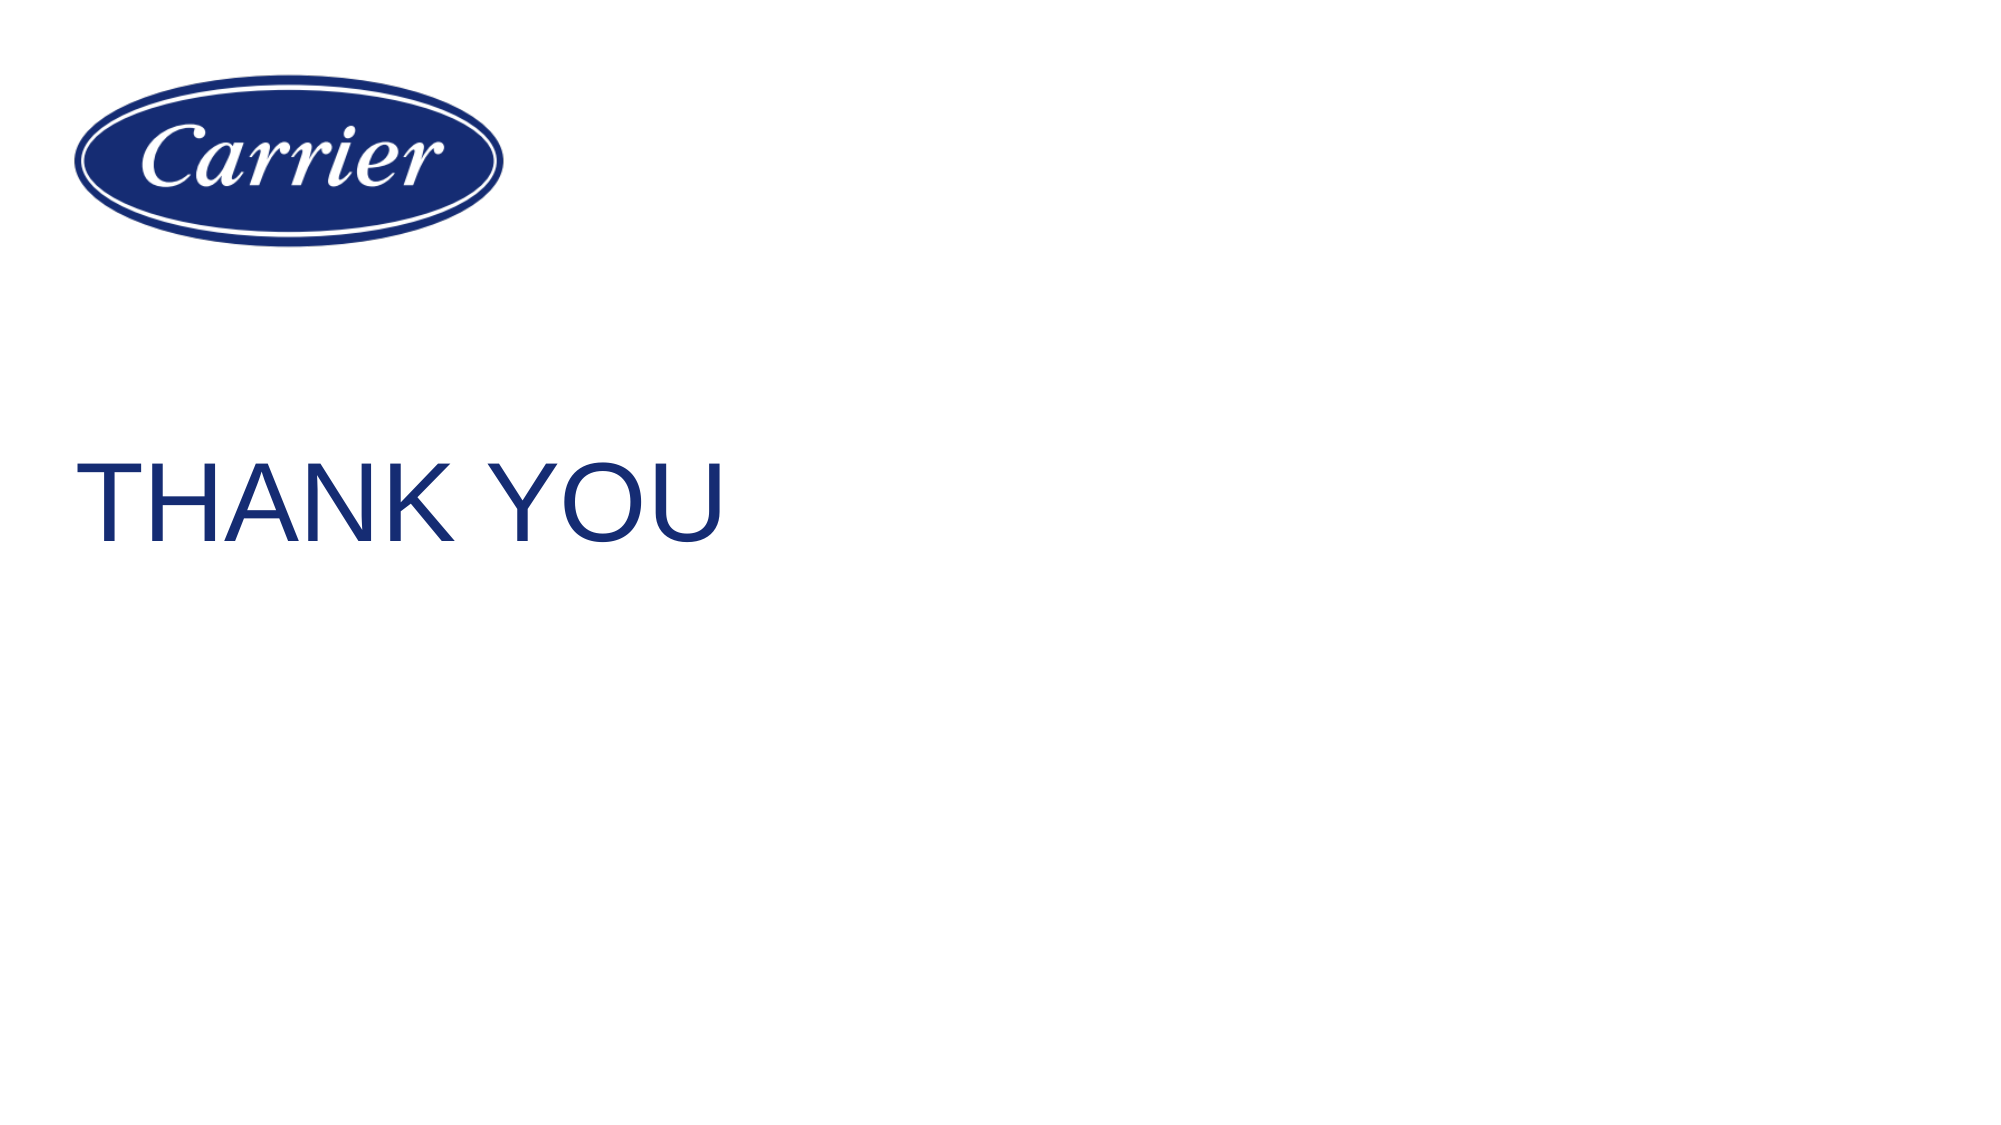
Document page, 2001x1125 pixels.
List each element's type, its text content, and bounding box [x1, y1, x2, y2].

picture [12, 11, 564, 309]
title THANK YOU [75, 450, 1284, 780]
